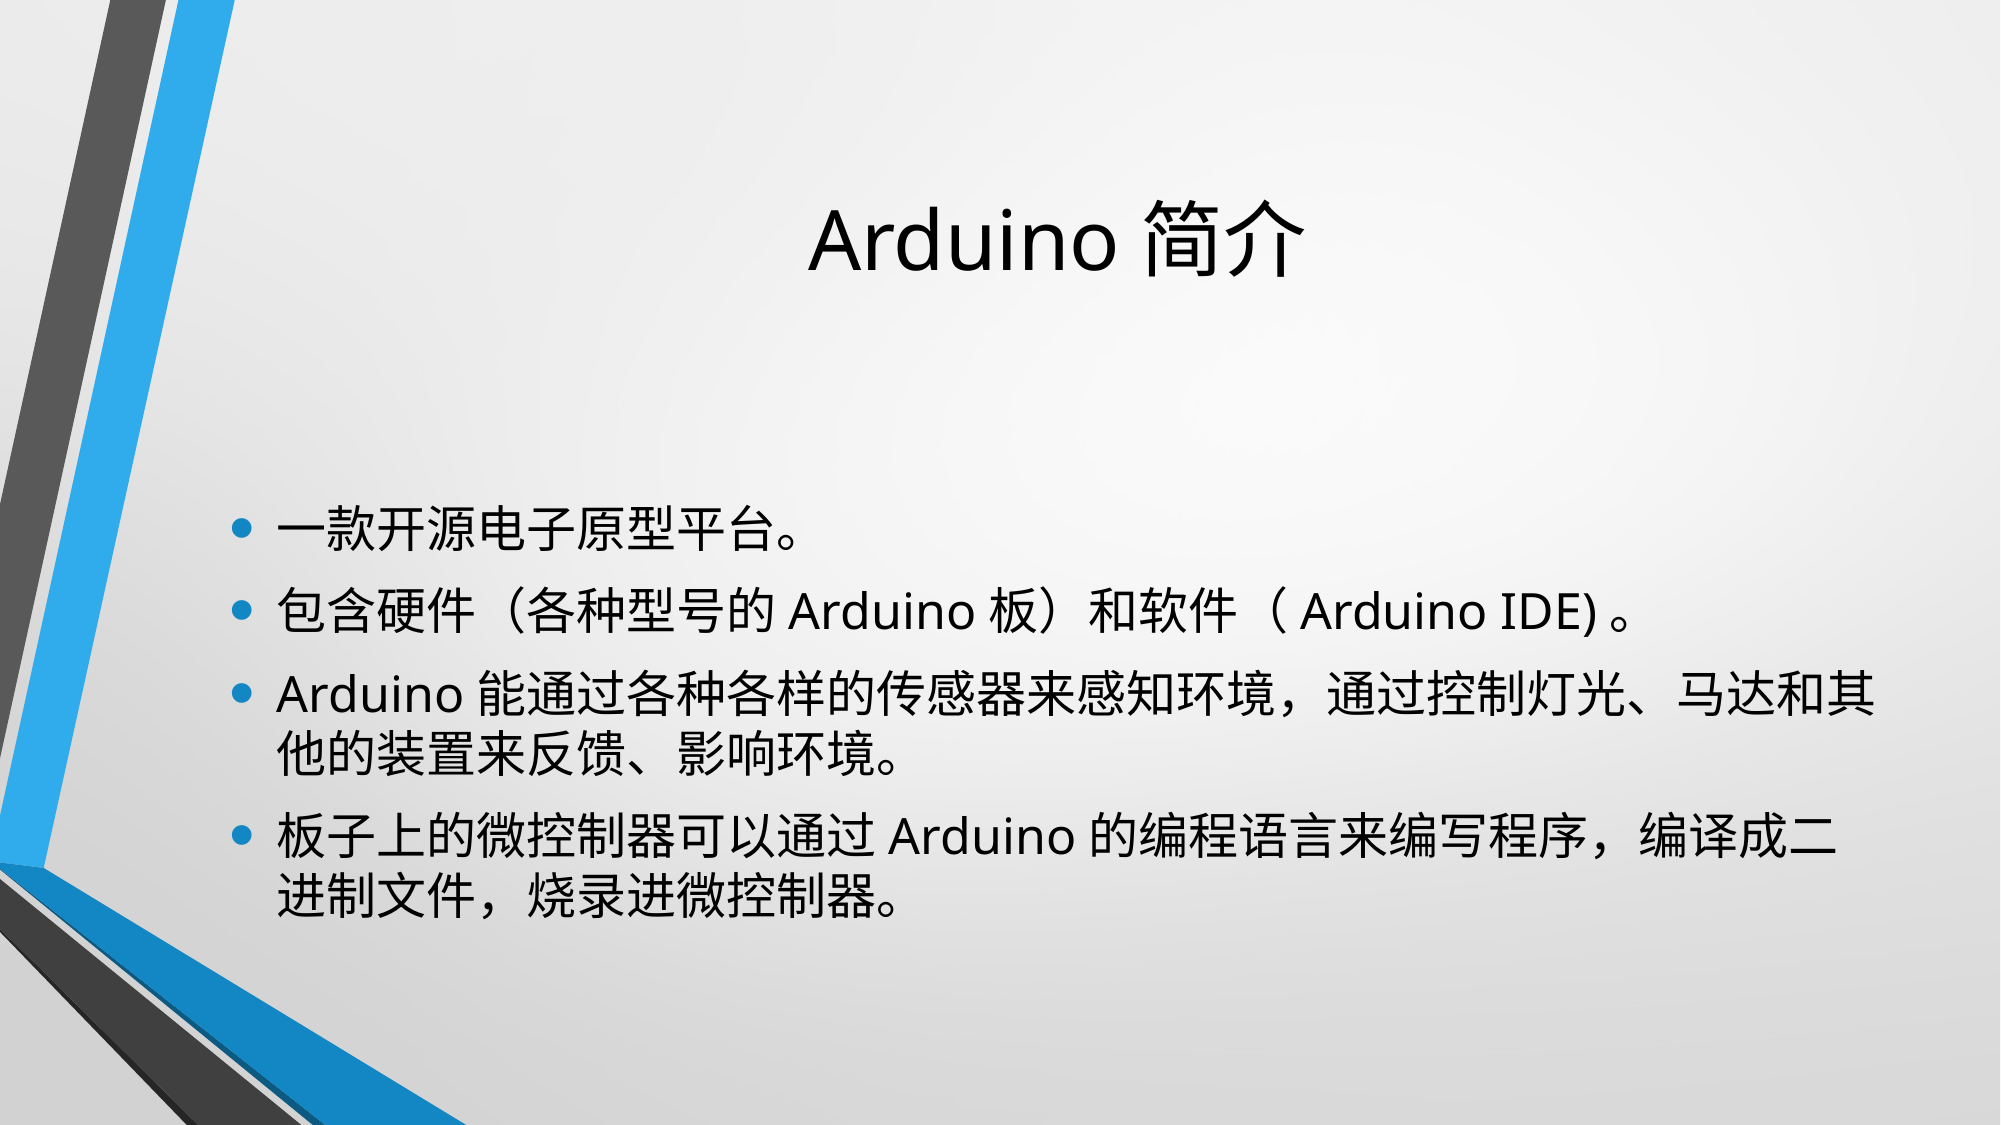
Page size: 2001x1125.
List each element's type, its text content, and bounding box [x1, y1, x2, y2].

list 一款开源电子原型平台。 包含硬件（各种型号的Arduino板）和软件（Arduino IDE)。 Arduino能通过各种各样的传感器来感知环境，通过控制灯光、马达和其他的装置来反馈、影响环境。 板子上的微控制器可以通过Arduino的编程语言来编写程序，编译成二进制文件，烧录进微控制器。 [214, 437, 1900, 985]
title Arduino简介 [214, 75, 1900, 400]
